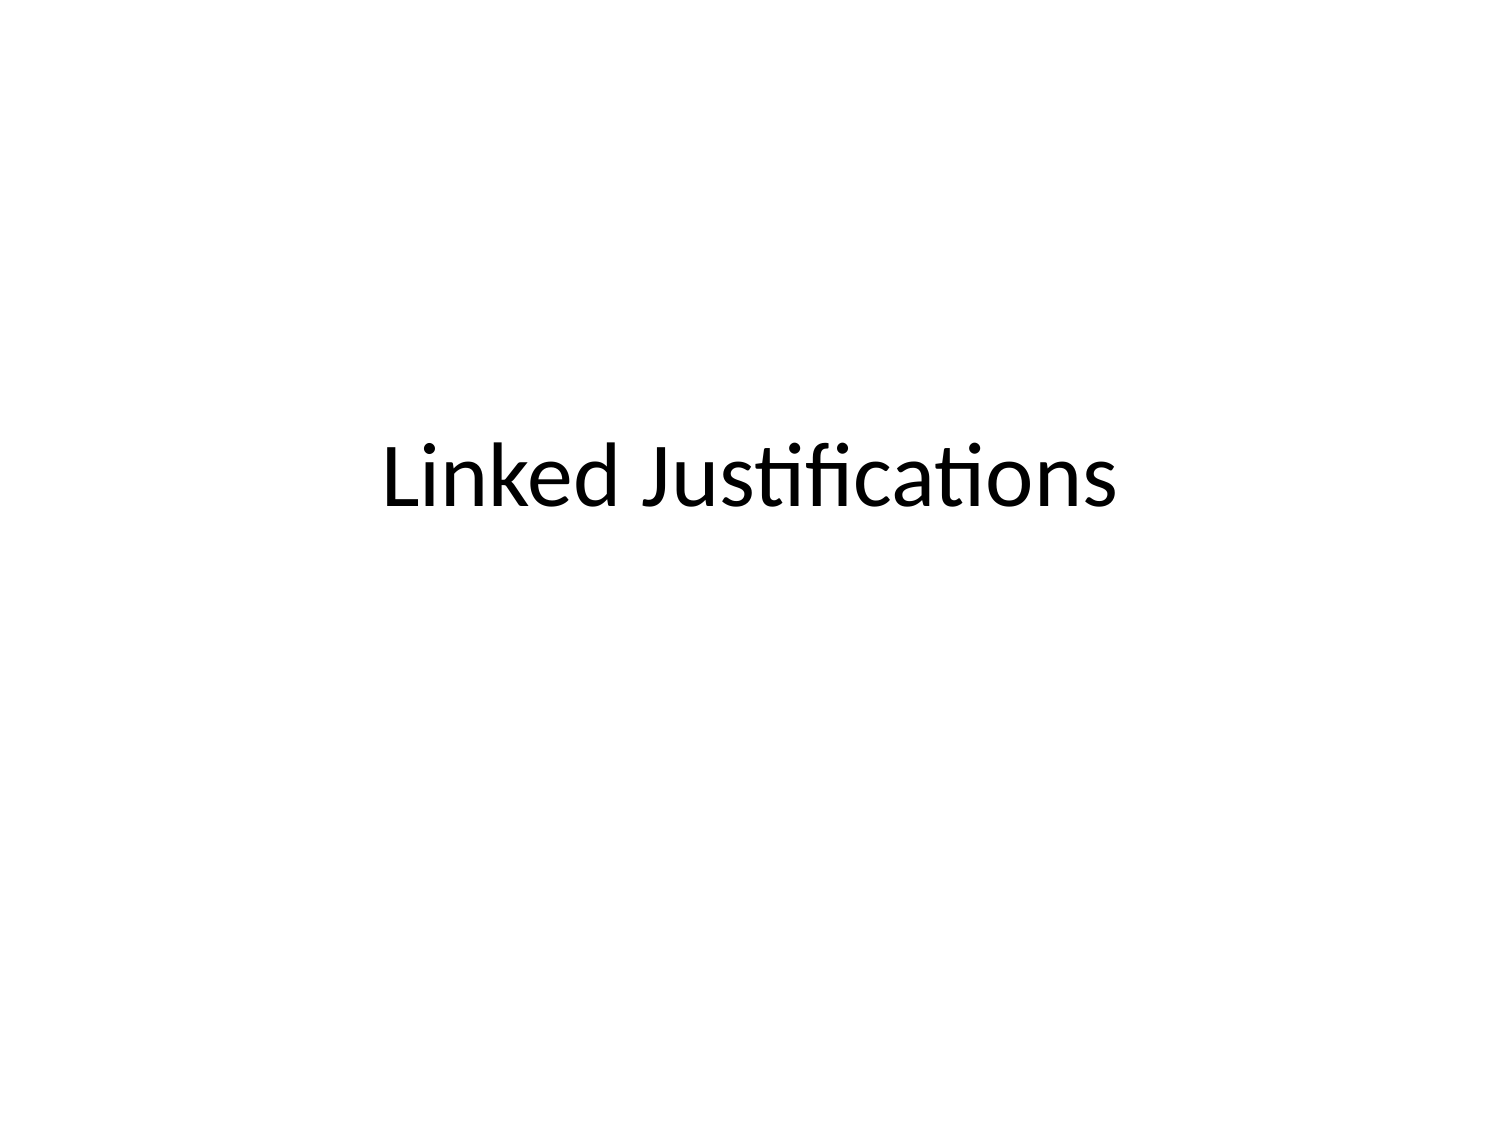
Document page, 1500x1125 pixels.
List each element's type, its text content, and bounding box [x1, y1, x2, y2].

title Linked Justifications [112, 349, 1388, 591]
